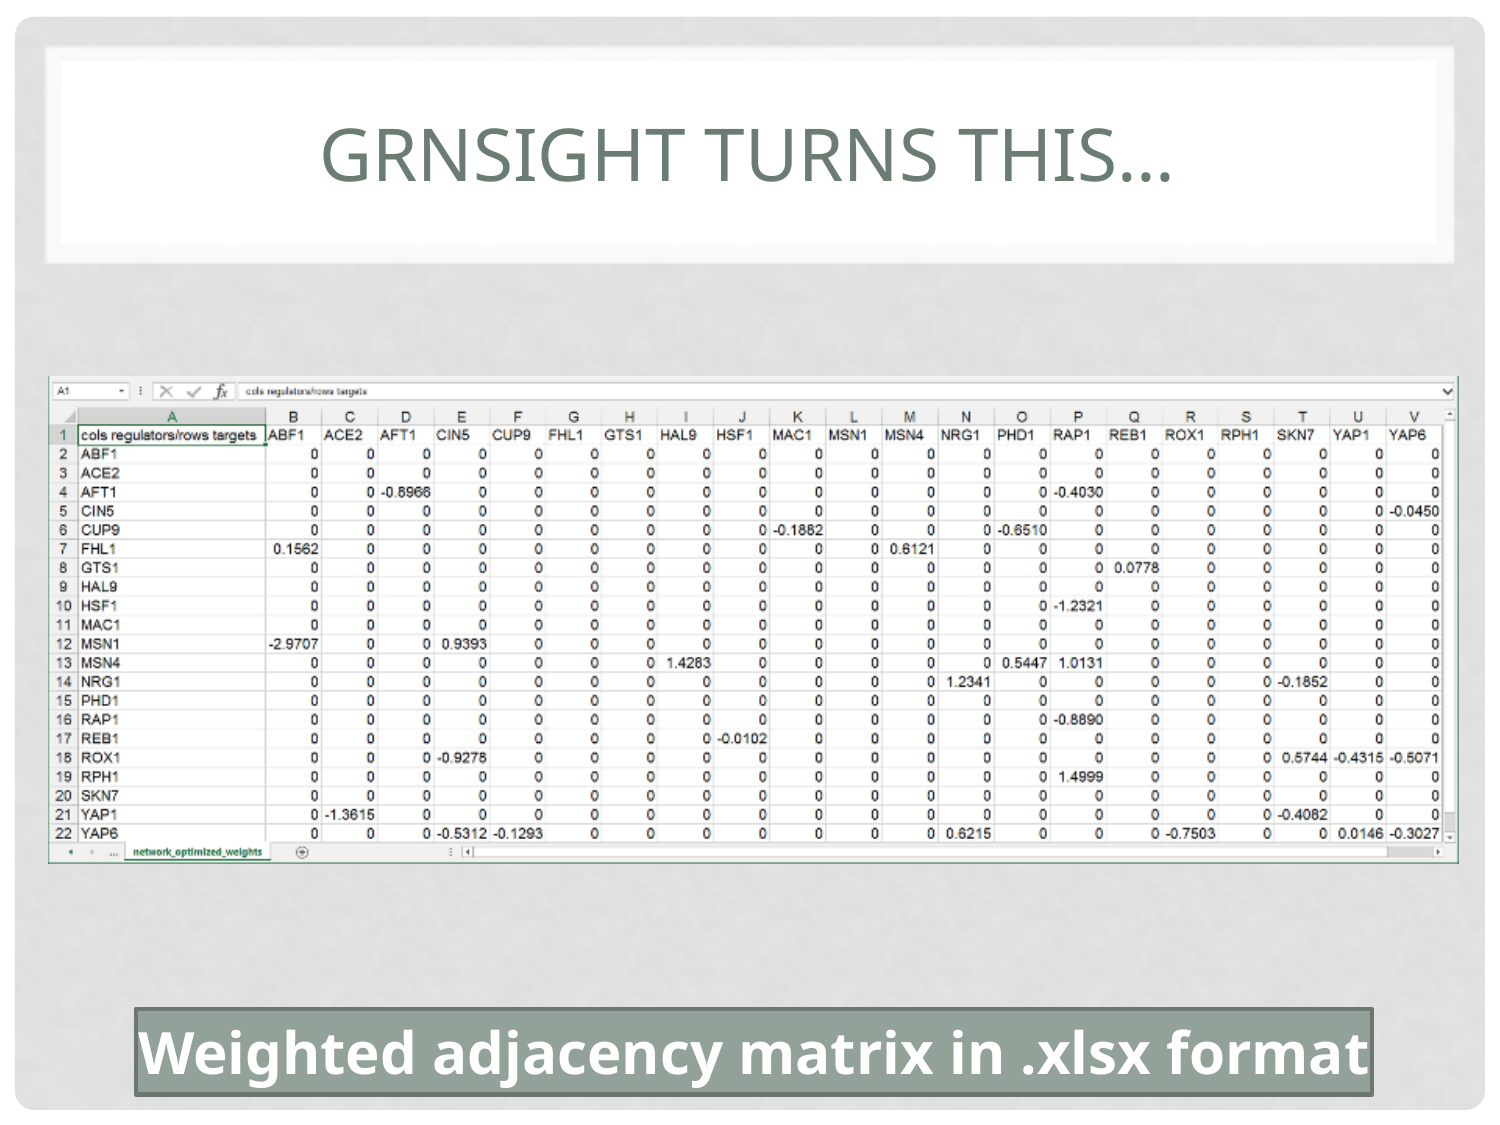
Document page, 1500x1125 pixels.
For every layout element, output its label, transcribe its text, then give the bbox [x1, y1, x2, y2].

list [48, 376, 1460, 864]
title GRNsight Turns this… [69, 66, 1425, 238]
text_box Weighted adjacency matrix in .xlsx format [123, 1009, 1385, 1095]
